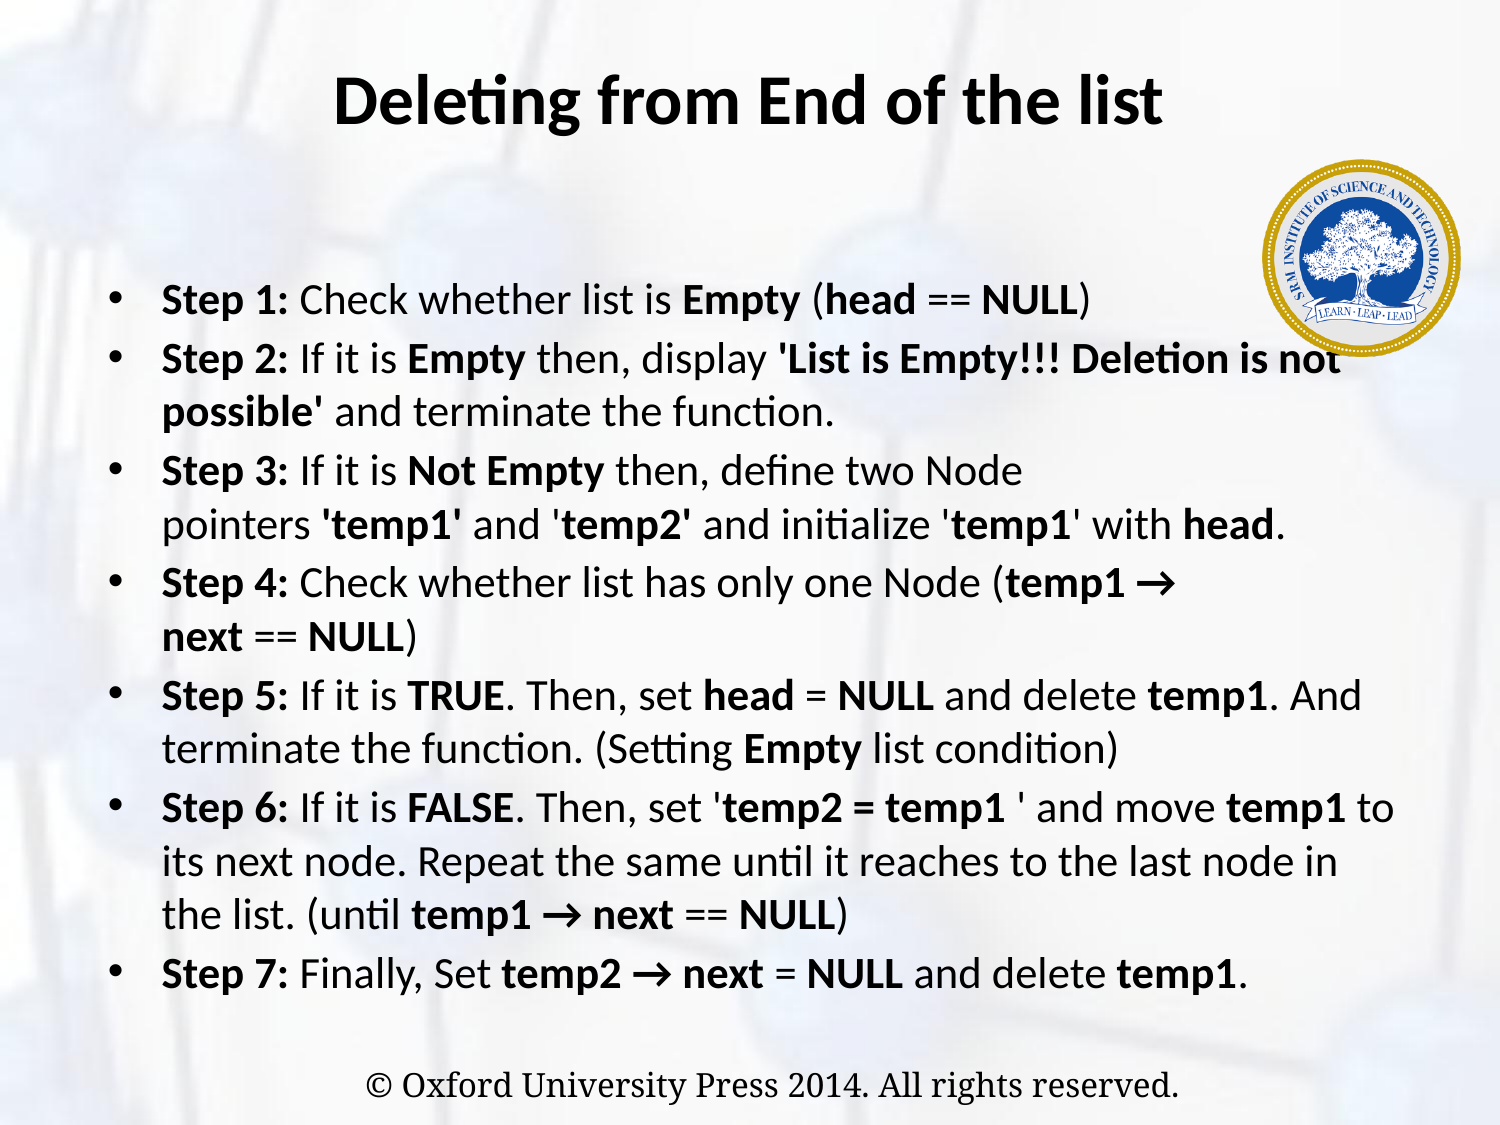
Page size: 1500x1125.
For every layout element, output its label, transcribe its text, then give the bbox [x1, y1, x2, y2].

list Step 1: Check whether list is Empty (head == NULL) Step 2: If it is Empty then, display 'List is Empty!!! Deletion is not possible' and terminate the function. Step 3: If it is Not Empty then, define two Node pointers 'temp1' and 'temp2' and initialize 'temp1' with head. Step 4: Check whether list has only one Node (temp1 → next == NULL) Step 5: If it is TRUE. Then, set head = NULL and delete temp1. And terminate the function. (Setting Empty list condition) Step 6: If it is FALSE. Then, set 'temp2 = temp1 ' and move temp1 to its next node. Repeat the same until it reaches to the last node in the list. (until temp1 → next == NULL) Step 7: Finally, Set temp2 → next = NULL and delete temp1. [75, 262, 1425, 1005]
picture [0, 0, 1500, 1125]
title Deleting from End of the list [75, 45, 1425, 233]
